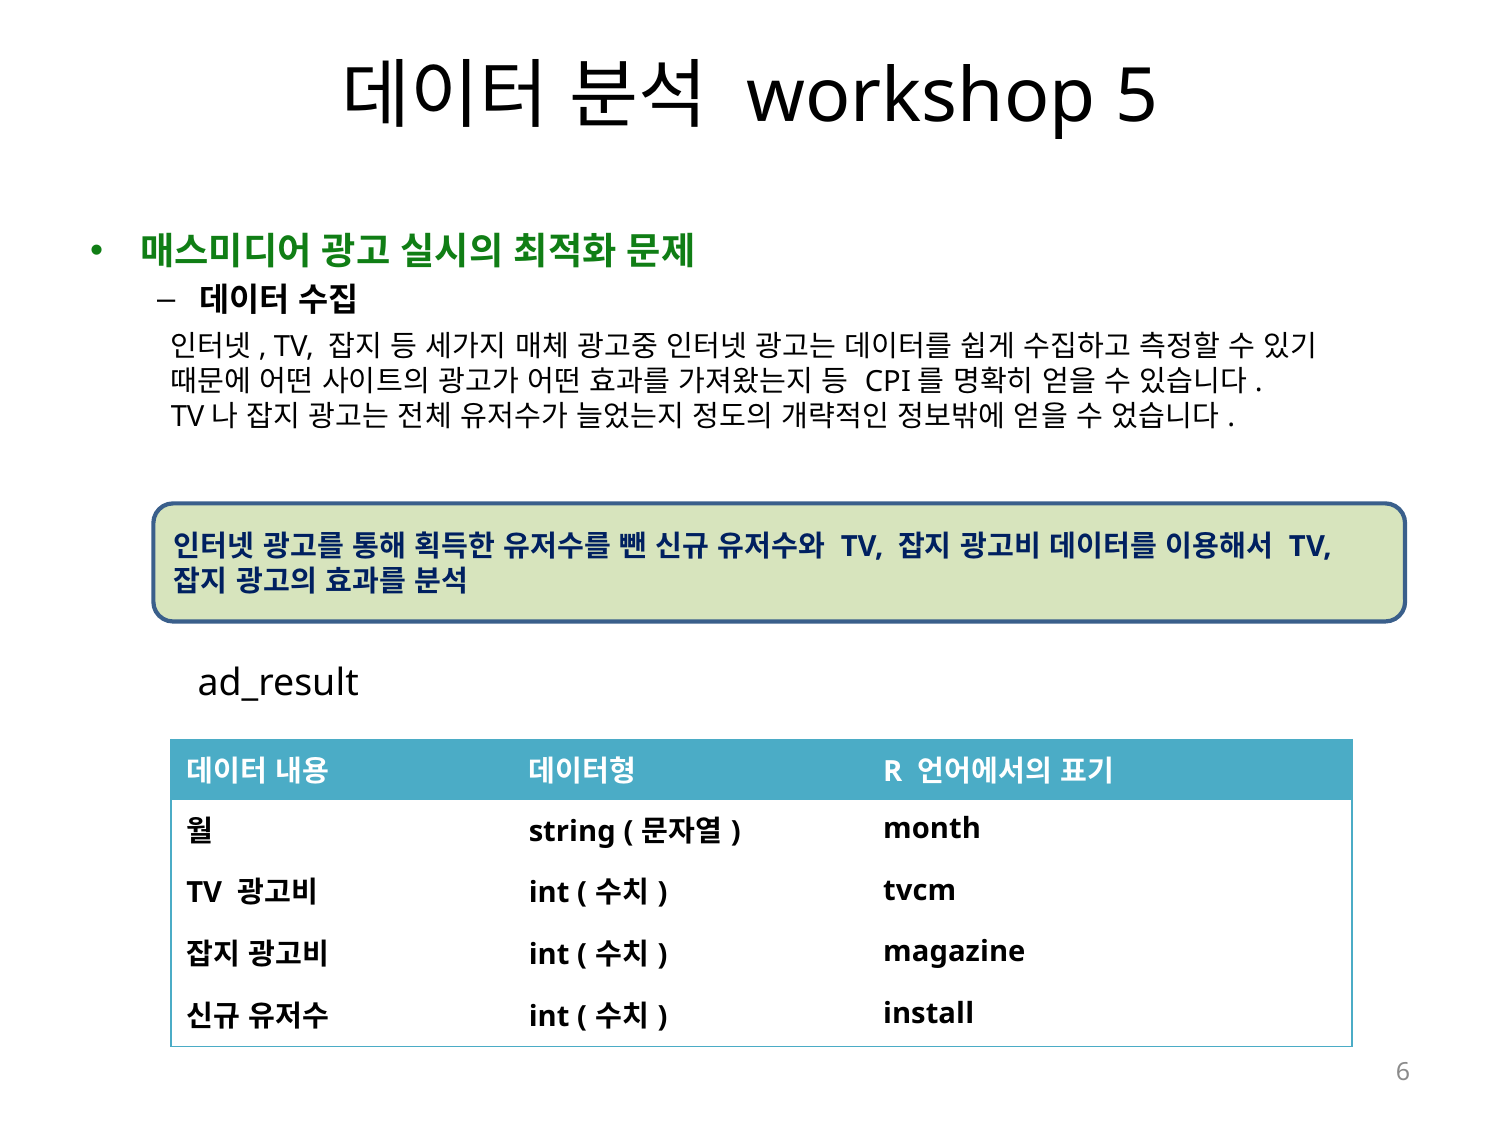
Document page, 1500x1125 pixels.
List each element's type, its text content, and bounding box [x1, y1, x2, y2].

table_cell TV 광고비 [172, 861, 514, 923]
table_cell 신규 유저수 [172, 985, 514, 1046]
table_cell install [868, 985, 1351, 1046]
table_cell tvcm [868, 861, 1351, 923]
table_header 데이터 내용 [172, 741, 514, 800]
table_cell magazine [868, 923, 1351, 985]
text_box 인터넷 광고를 통해 획득한 유저수를 뺀 신규 유저수와 TV, 잡지 광고비 데이터를 이용해서 TV, 잡지 광고의 효과를 분석 [151, 501, 1408, 624]
table_cell month [868, 800, 1351, 861]
table_cell int (수치) [514, 861, 868, 923]
slide_number 6 [1074, 1042, 1425, 1103]
table_cell string (문자열) [514, 800, 868, 861]
table_cell 잡지 광고비 [172, 923, 514, 985]
text_box ad_result [183, 650, 455, 710]
table_cell int (수치) [514, 923, 868, 985]
table_cell 월 [172, 800, 514, 861]
list 매스미디어 광고 실시의 최적화 문제 데이터 수집 [75, 219, 1353, 327]
title 데이터 분석 workshop 5 [75, 45, 1425, 138]
table_header R 언어에서의 표기 [868, 741, 1351, 800]
table_cell int (수치) [514, 985, 868, 1046]
text_box 인터넷, TV, 잡지 등 세가지 매체 광고중 인터넷 광고는 데이터를 쉽게 수집하고 측정할 수 있기 때문에 어떤 사이트의 광고가 어떤 효과를 가져왔는지 등 CPI를 명확히 얻을 수 있습니다. TV나 잡지 광고는 전체 유저수가 늘었는지 정도의 개략적인 정보밖에 얻을 수 었습니다. [156, 319, 1408, 440]
table_header 데이터형 [514, 741, 868, 800]
